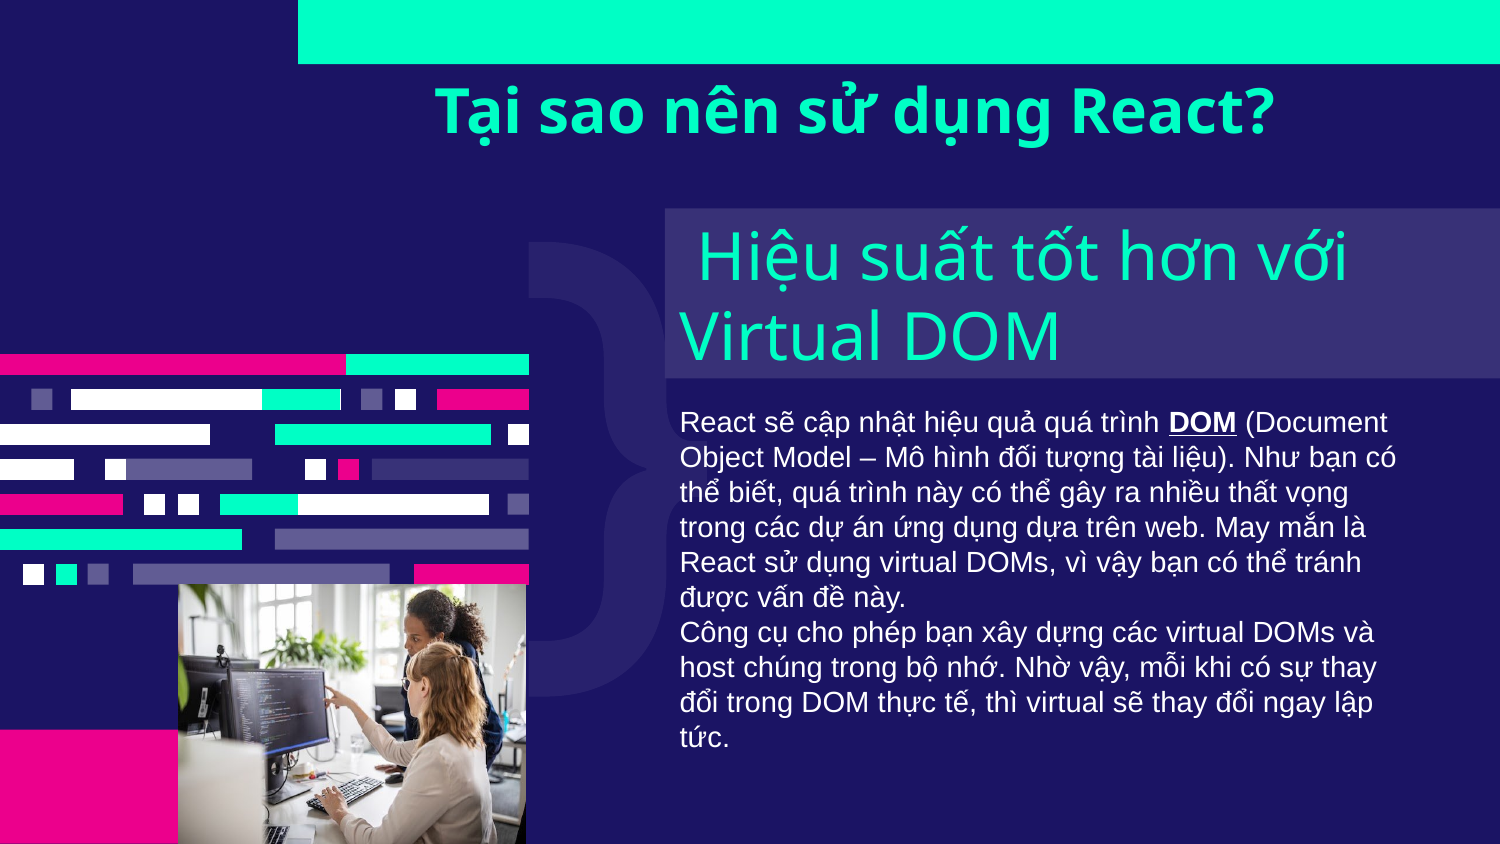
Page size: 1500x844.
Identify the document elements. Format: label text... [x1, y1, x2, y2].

text_box Hiệu suất tốt hơn với Virtual DOM [664, 208, 1415, 379]
text_box Tại sao nên sử dụng React? [209, 56, 1291, 166]
text_box [663, 206, 1500, 381]
picture [178, 583, 526, 844]
text_box React sẽ cập nhật hiệu quả quá trình DOM (Document Object Model – Mô hình đối tượng tài liệu). Như bạn có thể biết, quá trình này có thể gây ra nhiều thất vọng trong các dự án ứng dụng dựa trên web. May mắn là React sử dụng virtual DOMs, vì vậy bạn có thể tránh được vấn đề này. Công cụ cho phép bạn xây dựng các virtual DOMs và host chúng trong bộ nhớ. Nhờ vậy, mỗi khi có sự thay đổi trong DOM thực tế, thì virtual sẽ thay đổi ngay lập tức. [664, 396, 1415, 761]
